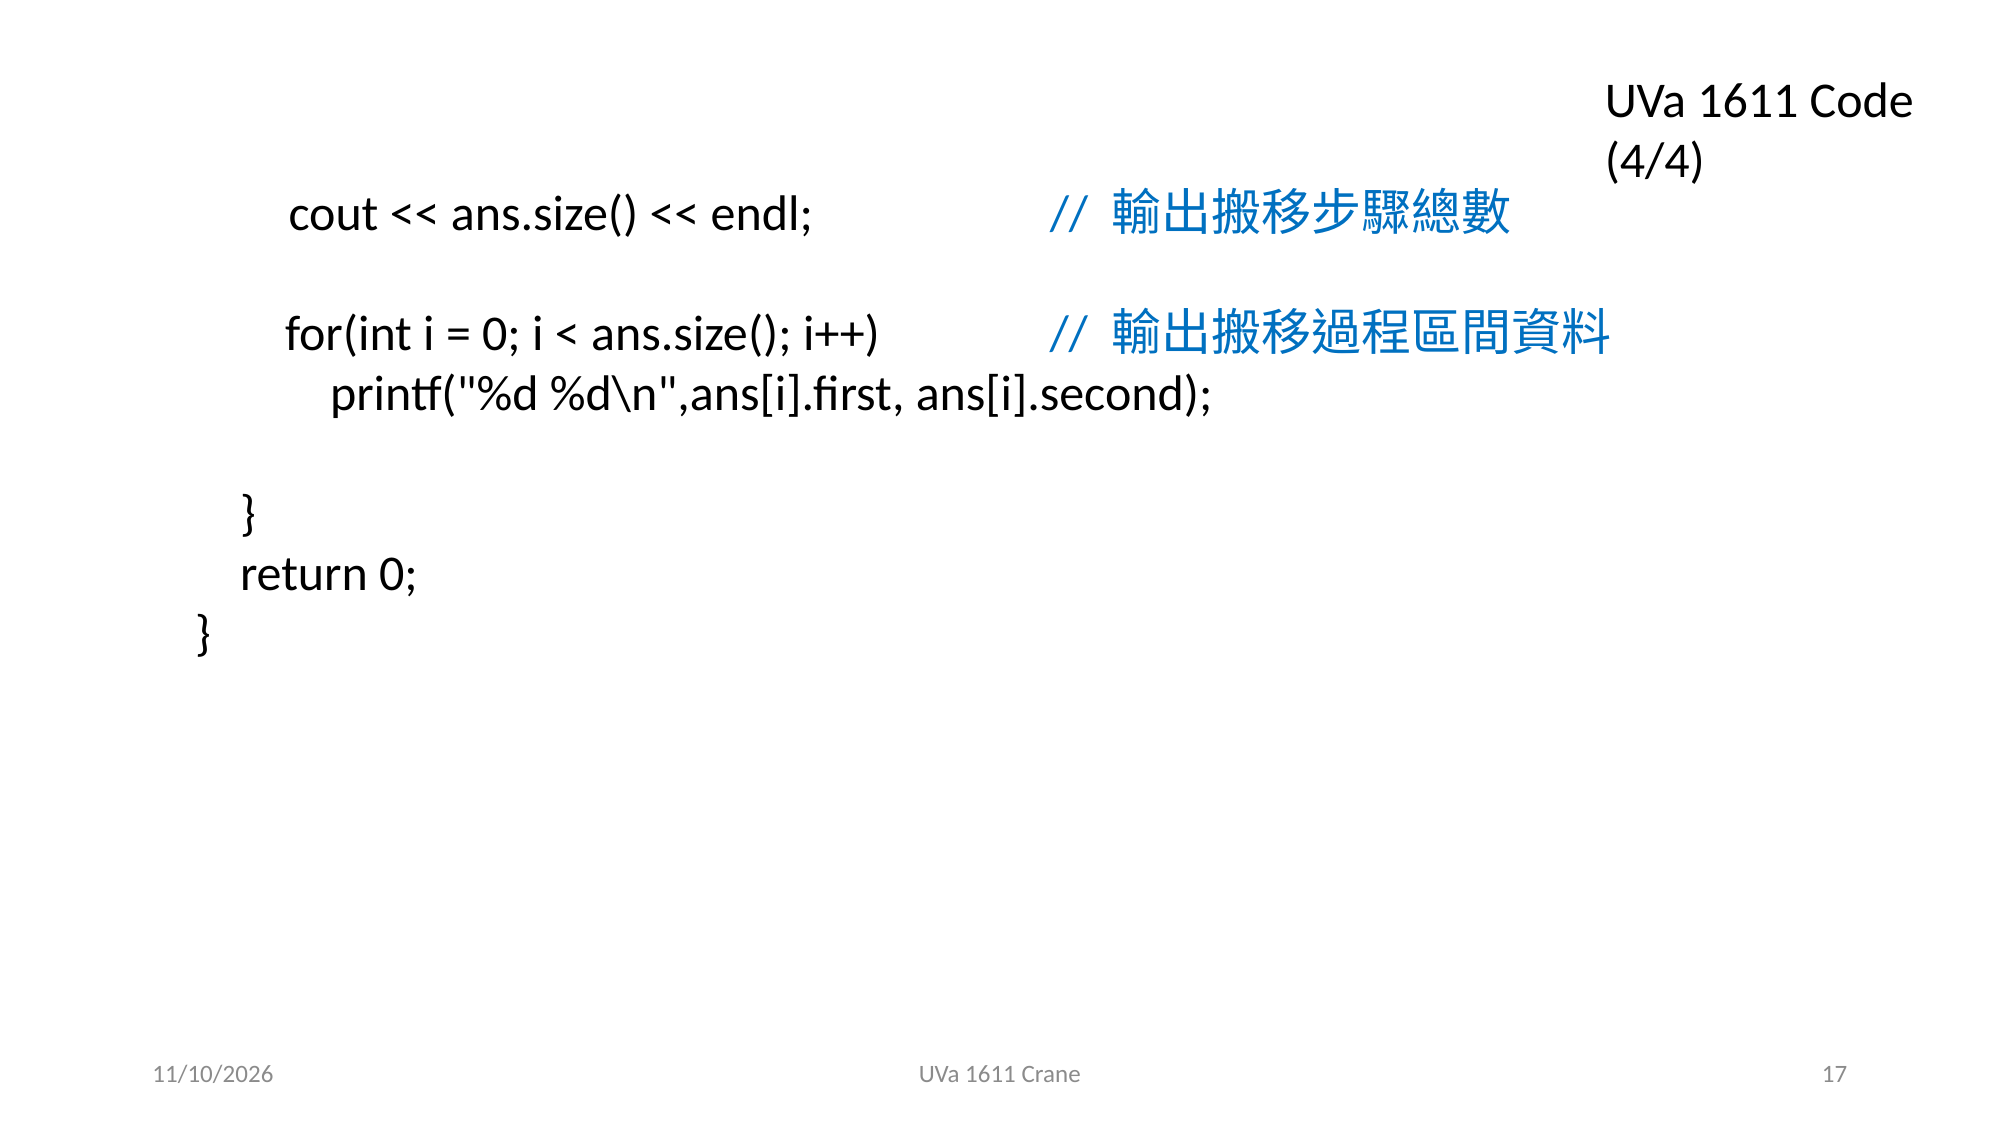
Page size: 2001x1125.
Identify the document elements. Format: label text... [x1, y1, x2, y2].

footer UVa 1611 Crane [662, 1042, 1338, 1103]
slide_number 17 [1412, 1042, 1863, 1103]
text_box cout << ans.size() << endl; // 輸出搬移步驟總數 for(int i = 0; i < ans.size(); i++) // 輸出搬移過程區間資料 printf("%d %d\n",ans[i].first, ans[i].second); } return 0; } [180, 172, 1782, 668]
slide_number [137, 1042, 588, 1103]
text_box UVa 1611 Code (4/4) [1590, 60, 1983, 196]
